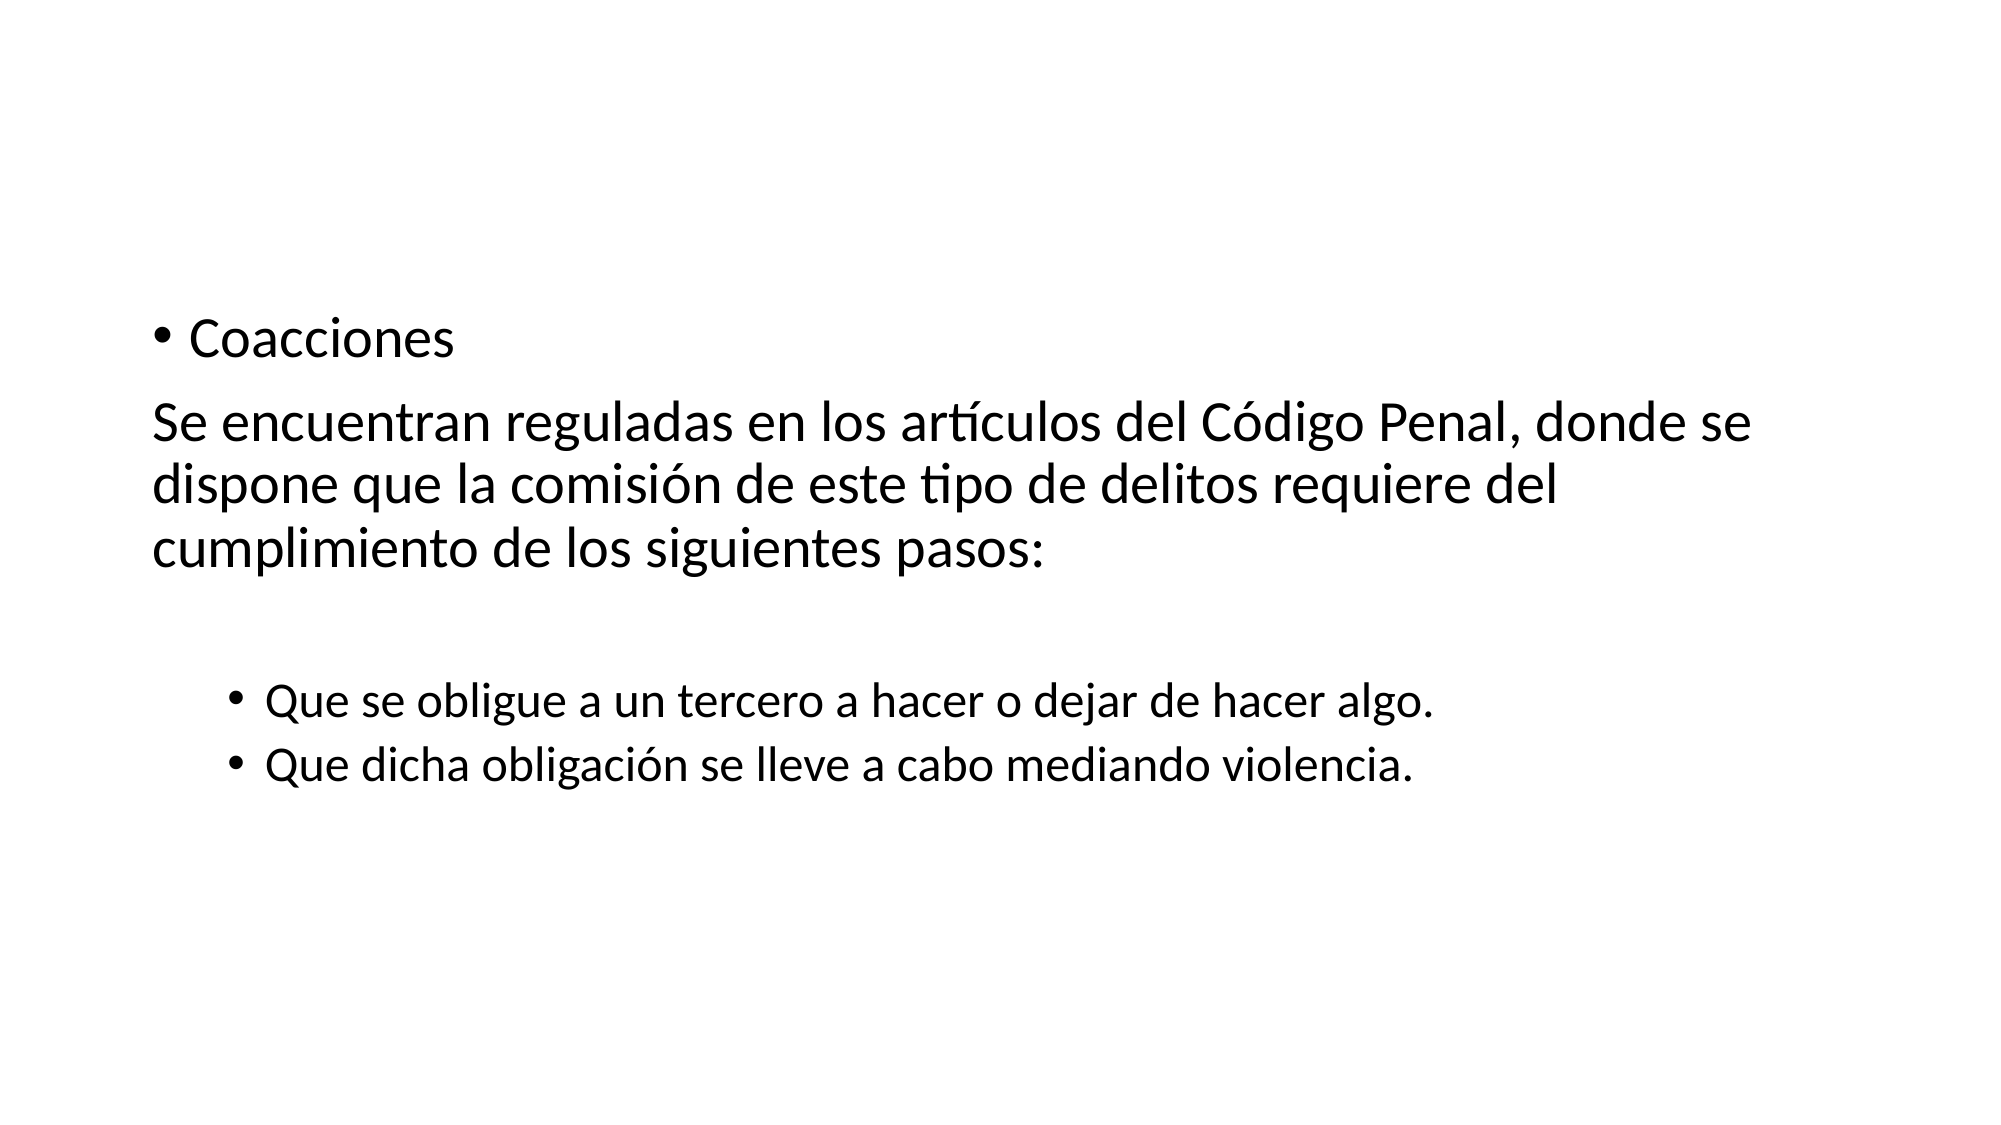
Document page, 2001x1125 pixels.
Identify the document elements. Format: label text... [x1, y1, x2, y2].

list Coacciones Se encuentran reguladas en los artículos del Código Penal, donde se dispone que la comisión de este tipo de delitos requiere del cumplimiento de los siguientes pasos: Que se obligue a un tercero a hacer o dejar de hacer algo. Que dicha obligación se lleve a cabo mediando violencia. [137, 299, 1863, 1014]
